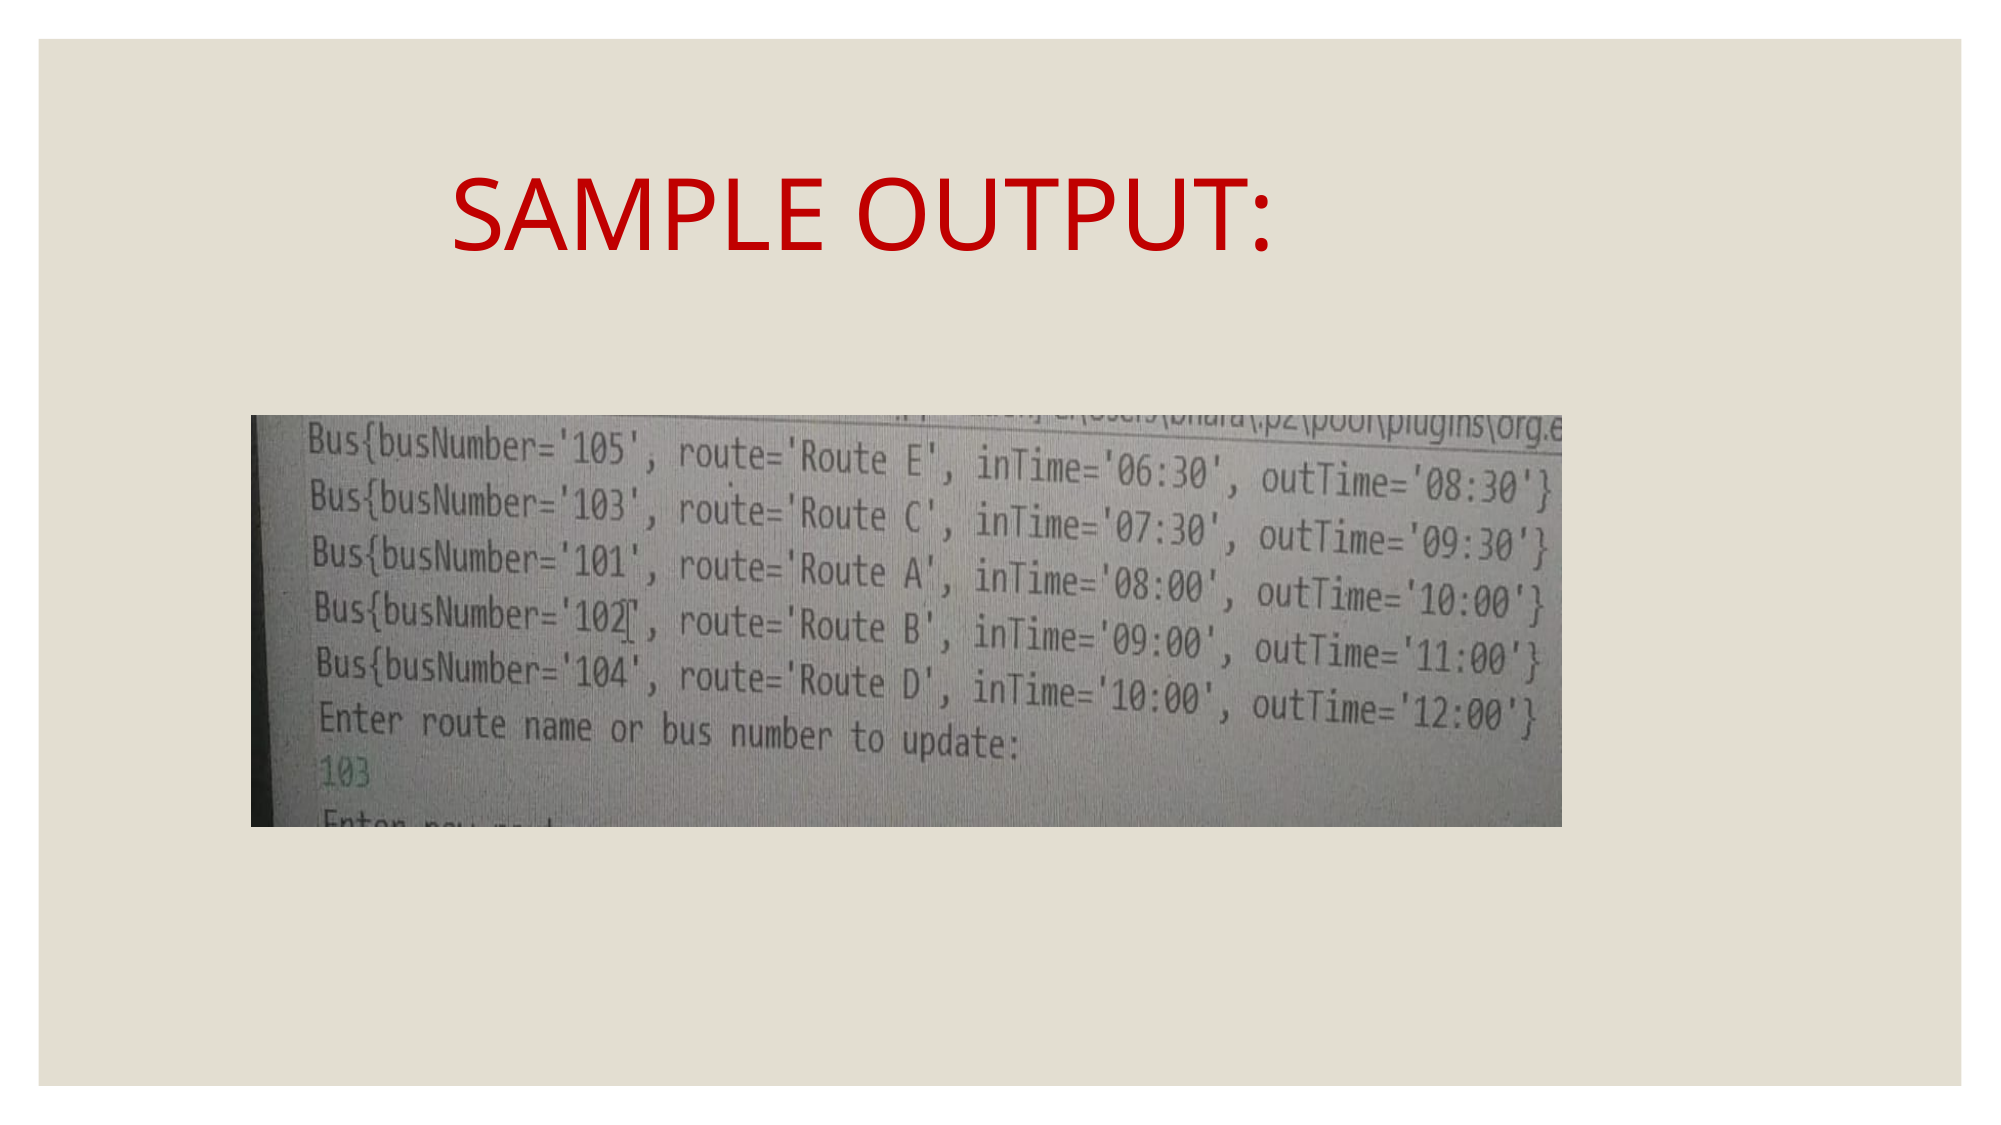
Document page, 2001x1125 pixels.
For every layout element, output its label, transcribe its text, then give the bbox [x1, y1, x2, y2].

picture [251, 415, 1562, 827]
title SAMPLE OUTPUT: [174, 105, 1825, 331]
